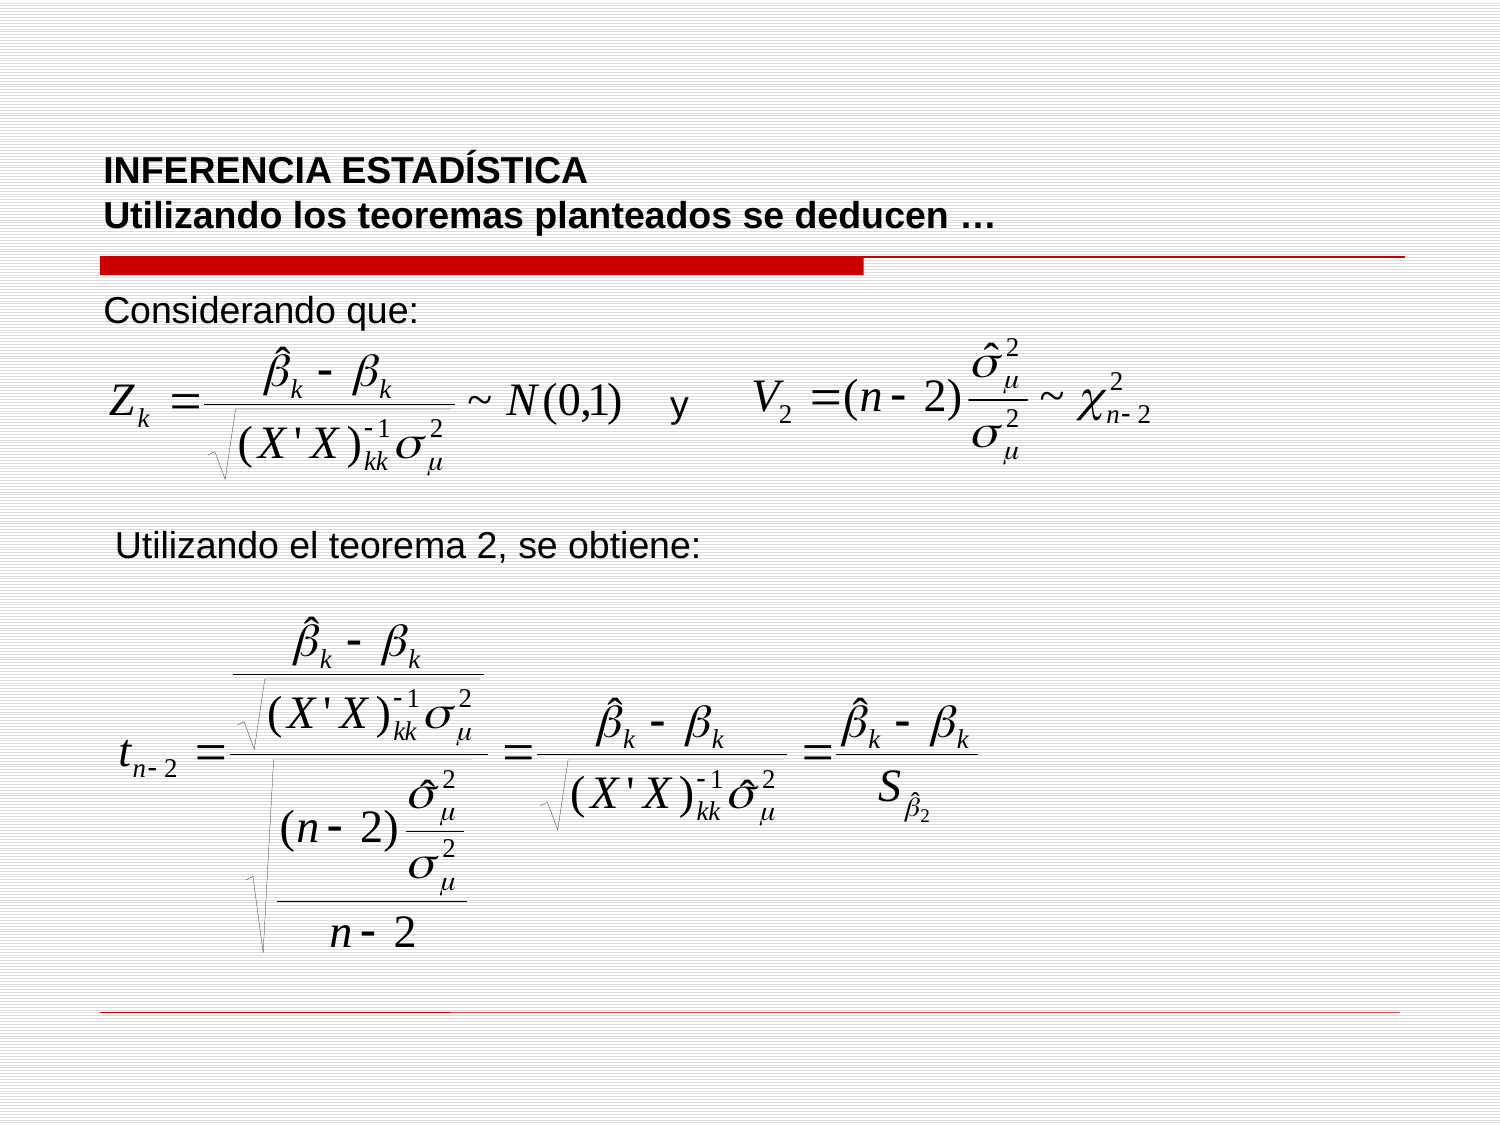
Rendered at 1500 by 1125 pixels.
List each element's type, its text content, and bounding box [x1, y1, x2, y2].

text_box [112, 606, 989, 965]
text_box y [655, 372, 743, 433]
text_box Considerando que: [88, 278, 479, 339]
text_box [748, 325, 1161, 474]
text_box Utilizando el teorema 2, se obtiene: [100, 514, 774, 574]
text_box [101, 337, 632, 490]
text_box INFERENCIA ESTADÍSTICA Utilizando los teoremas planteados se deducen … [88, 101, 1400, 244]
